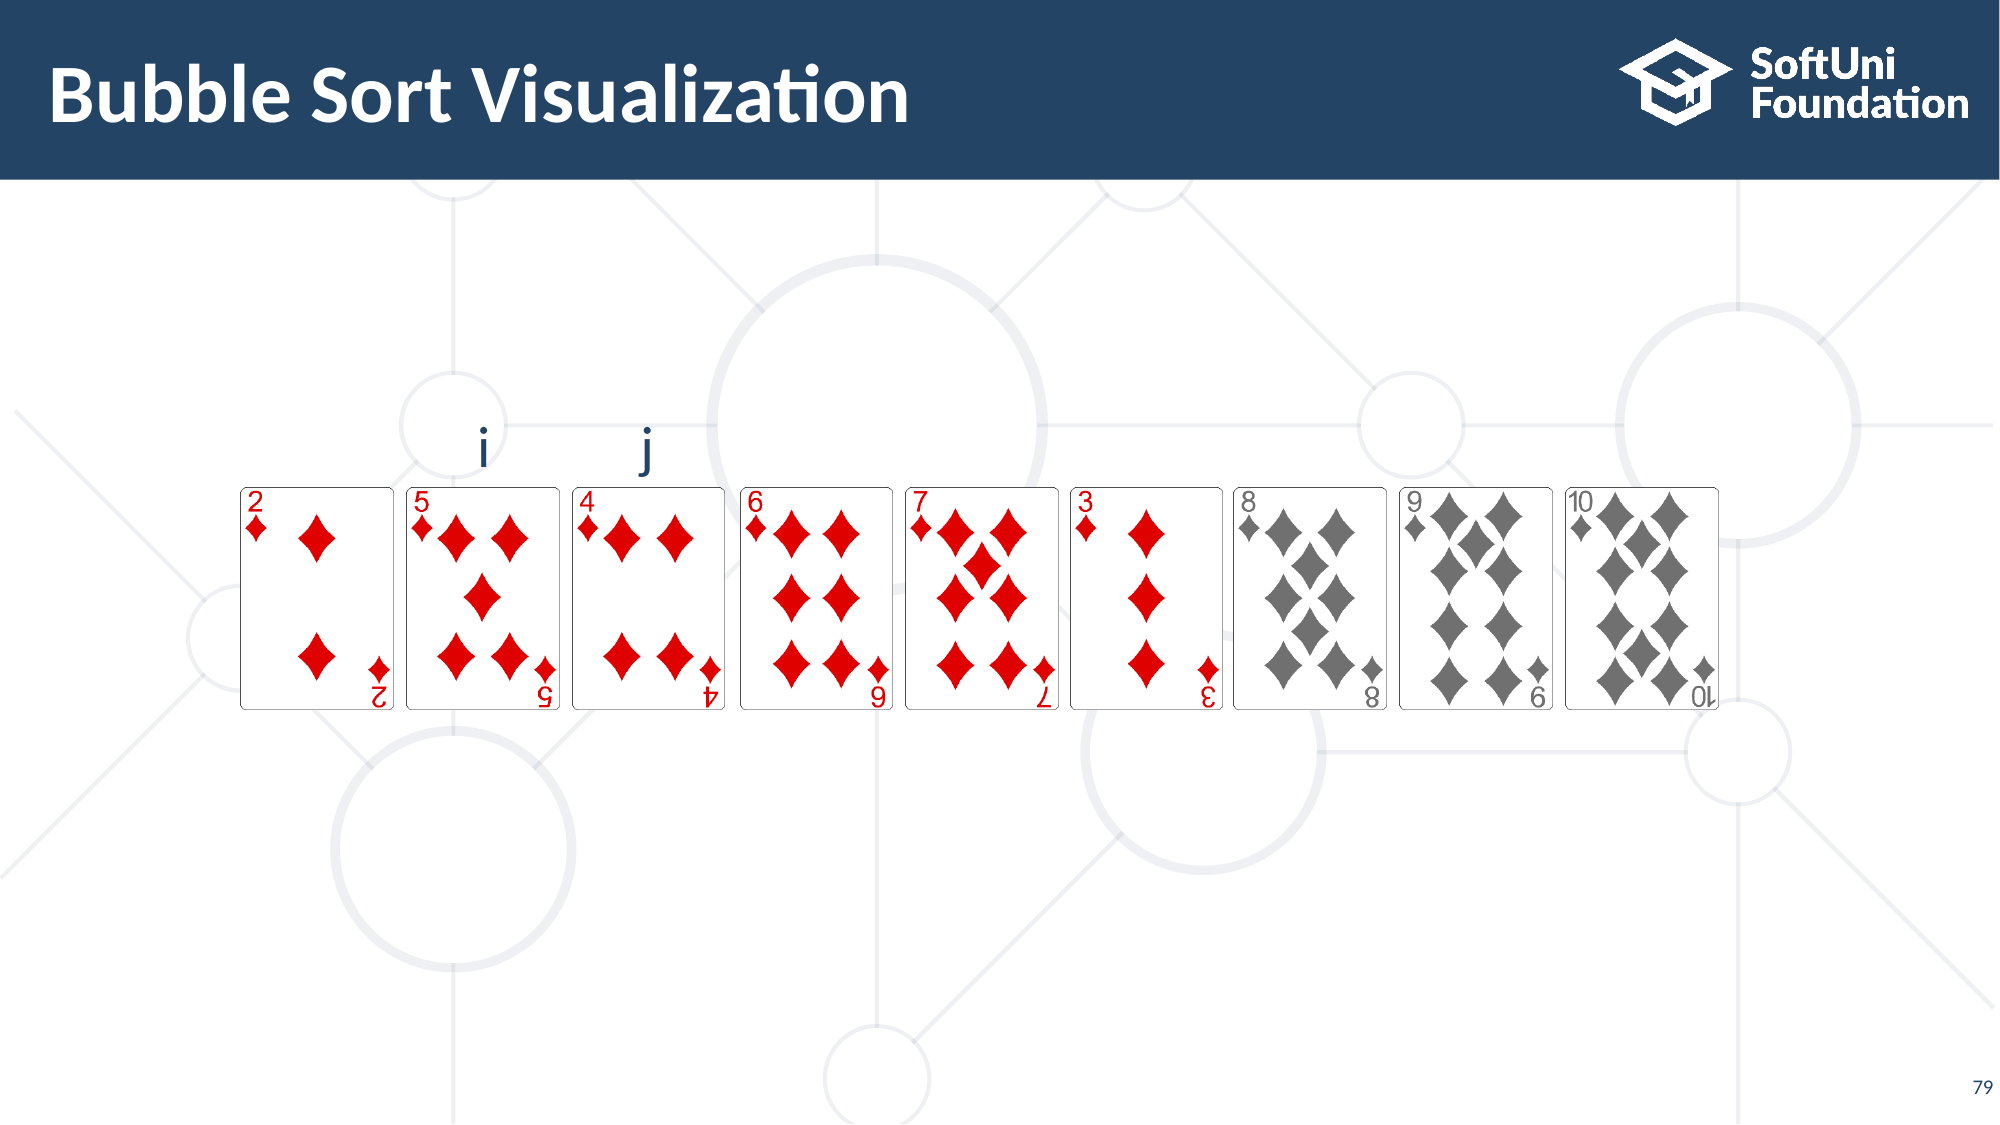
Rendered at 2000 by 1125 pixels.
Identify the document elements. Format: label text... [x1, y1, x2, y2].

text_box i [462, 401, 506, 485]
picture [1565, 487, 1719, 710]
picture [1618, 38, 1968, 126]
picture [1399, 487, 1554, 710]
picture [571, 487, 726, 710]
picture [905, 487, 1059, 710]
picture [1069, 487, 1224, 710]
picture [405, 487, 560, 710]
text_box j [625, 401, 670, 485]
picture [739, 487, 894, 710]
picture [239, 487, 394, 710]
title Bubble Sort Visualization [31, 16, 1591, 162]
picture [1233, 487, 1388, 710]
slide_number 79 [1929, 1070, 2000, 1103]
